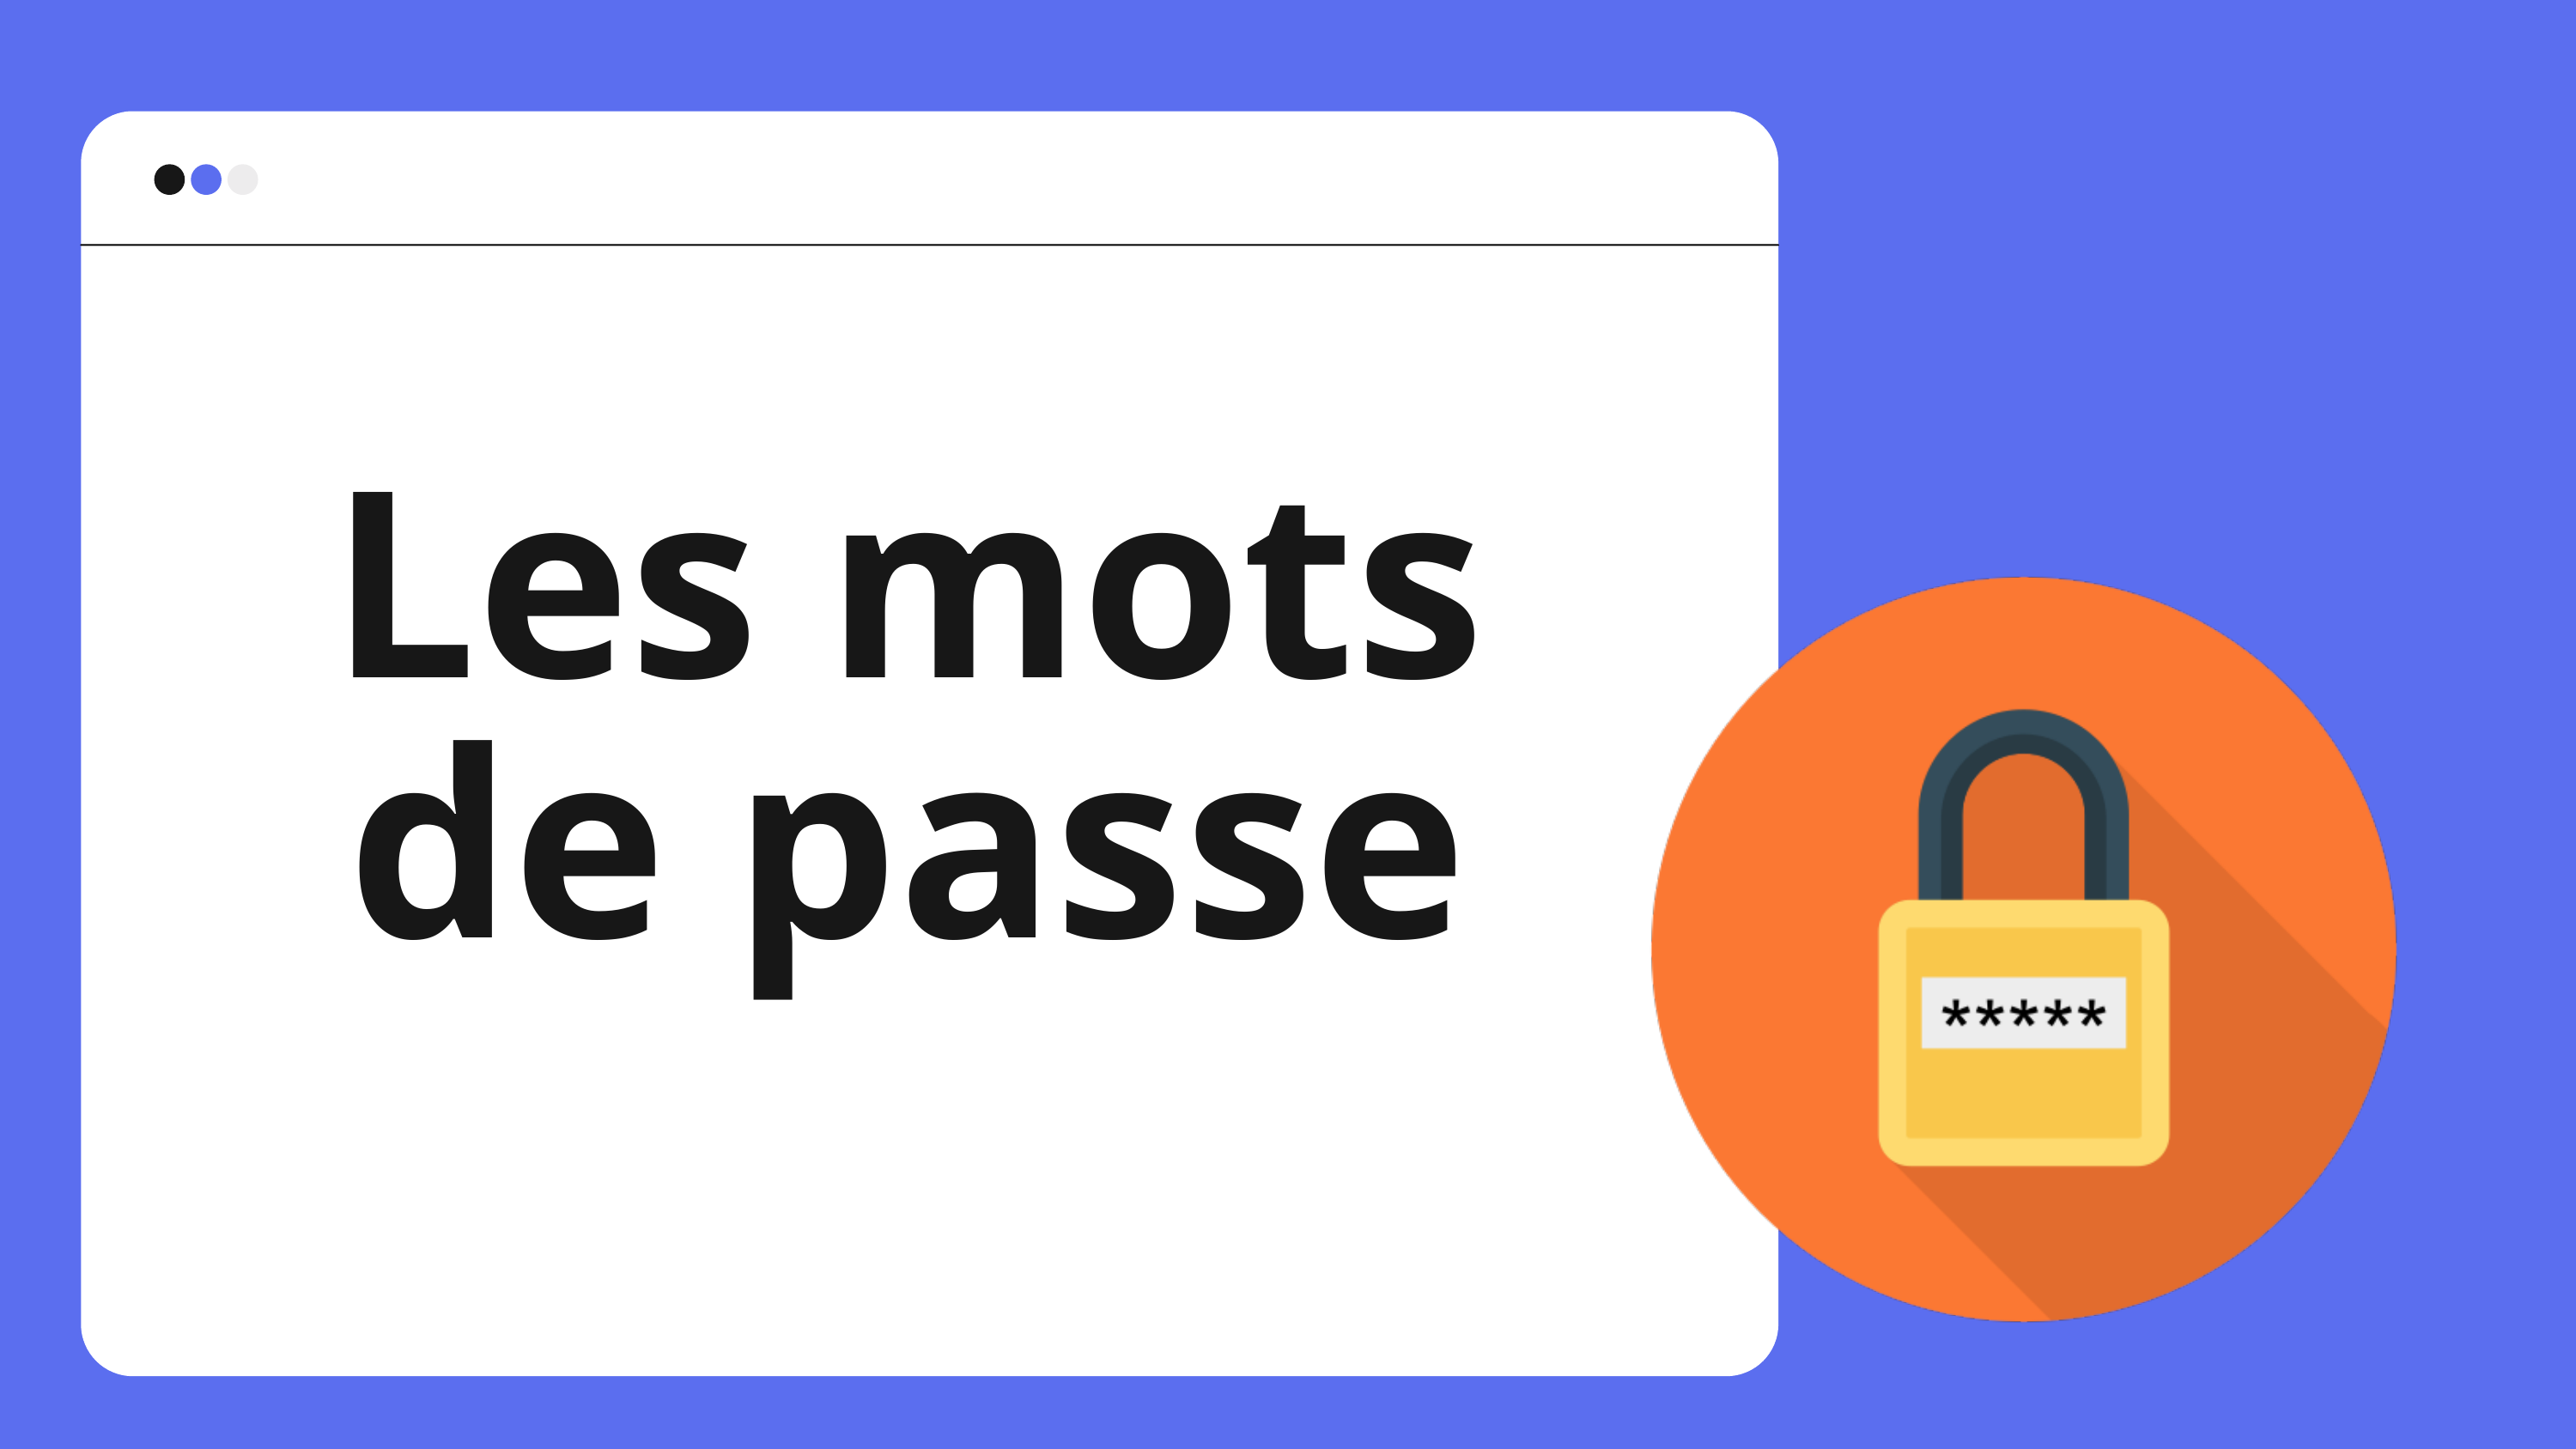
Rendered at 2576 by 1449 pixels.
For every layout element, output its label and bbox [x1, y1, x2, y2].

text_box [81, 111, 1779, 1377]
text_box [1783, 543, 2432, 1357]
